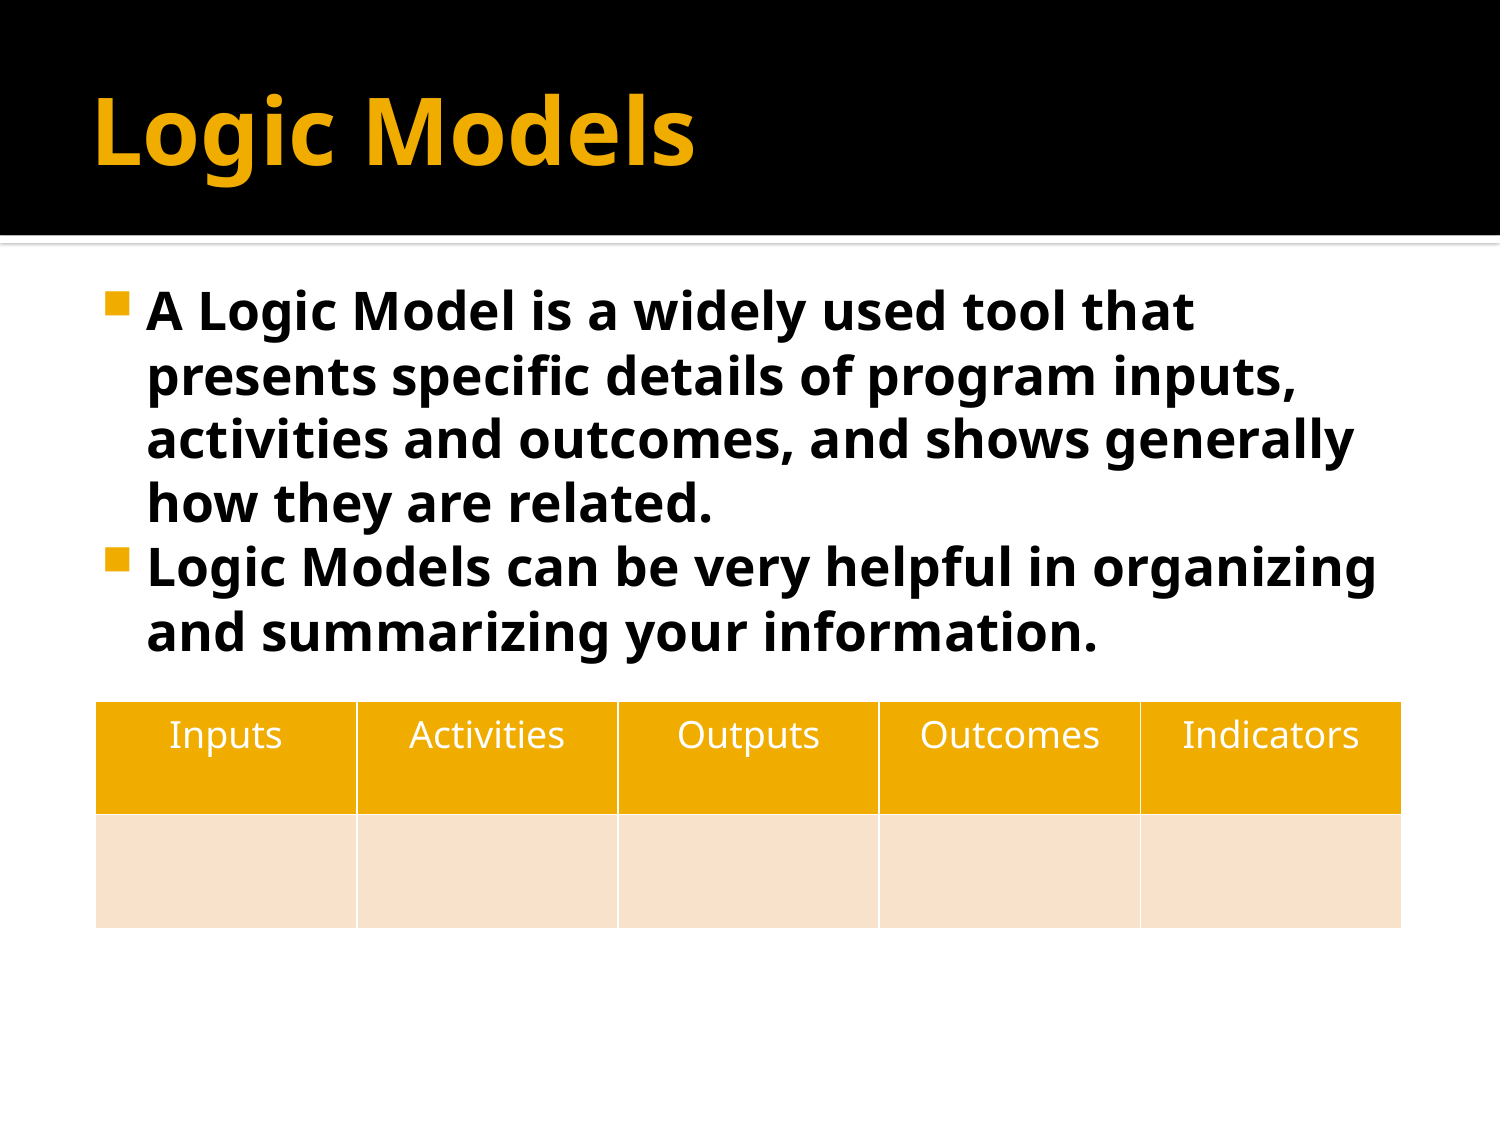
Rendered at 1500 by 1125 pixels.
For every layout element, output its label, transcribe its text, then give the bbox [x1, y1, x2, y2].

table_header Outputs [619, 702, 878, 814]
title Logic Models [75, 25, 1425, 231]
table_cell [619, 815, 878, 928]
table_cell [1141, 815, 1401, 928]
table_header Outcomes [880, 702, 1140, 814]
table_header Indicators [1141, 702, 1401, 814]
table_header Activities [358, 702, 617, 814]
table_header Inputs [96, 702, 356, 814]
table_cell [96, 815, 356, 928]
list A Logic Model is a widely used tool that presents specific details of program inputs, activities and outcomes, and shows generally how they are related. Logic Models can be very helpful in organizing and summarizing your information. [75, 262, 1425, 674]
table_cell [358, 815, 617, 928]
table_cell [880, 815, 1140, 928]
